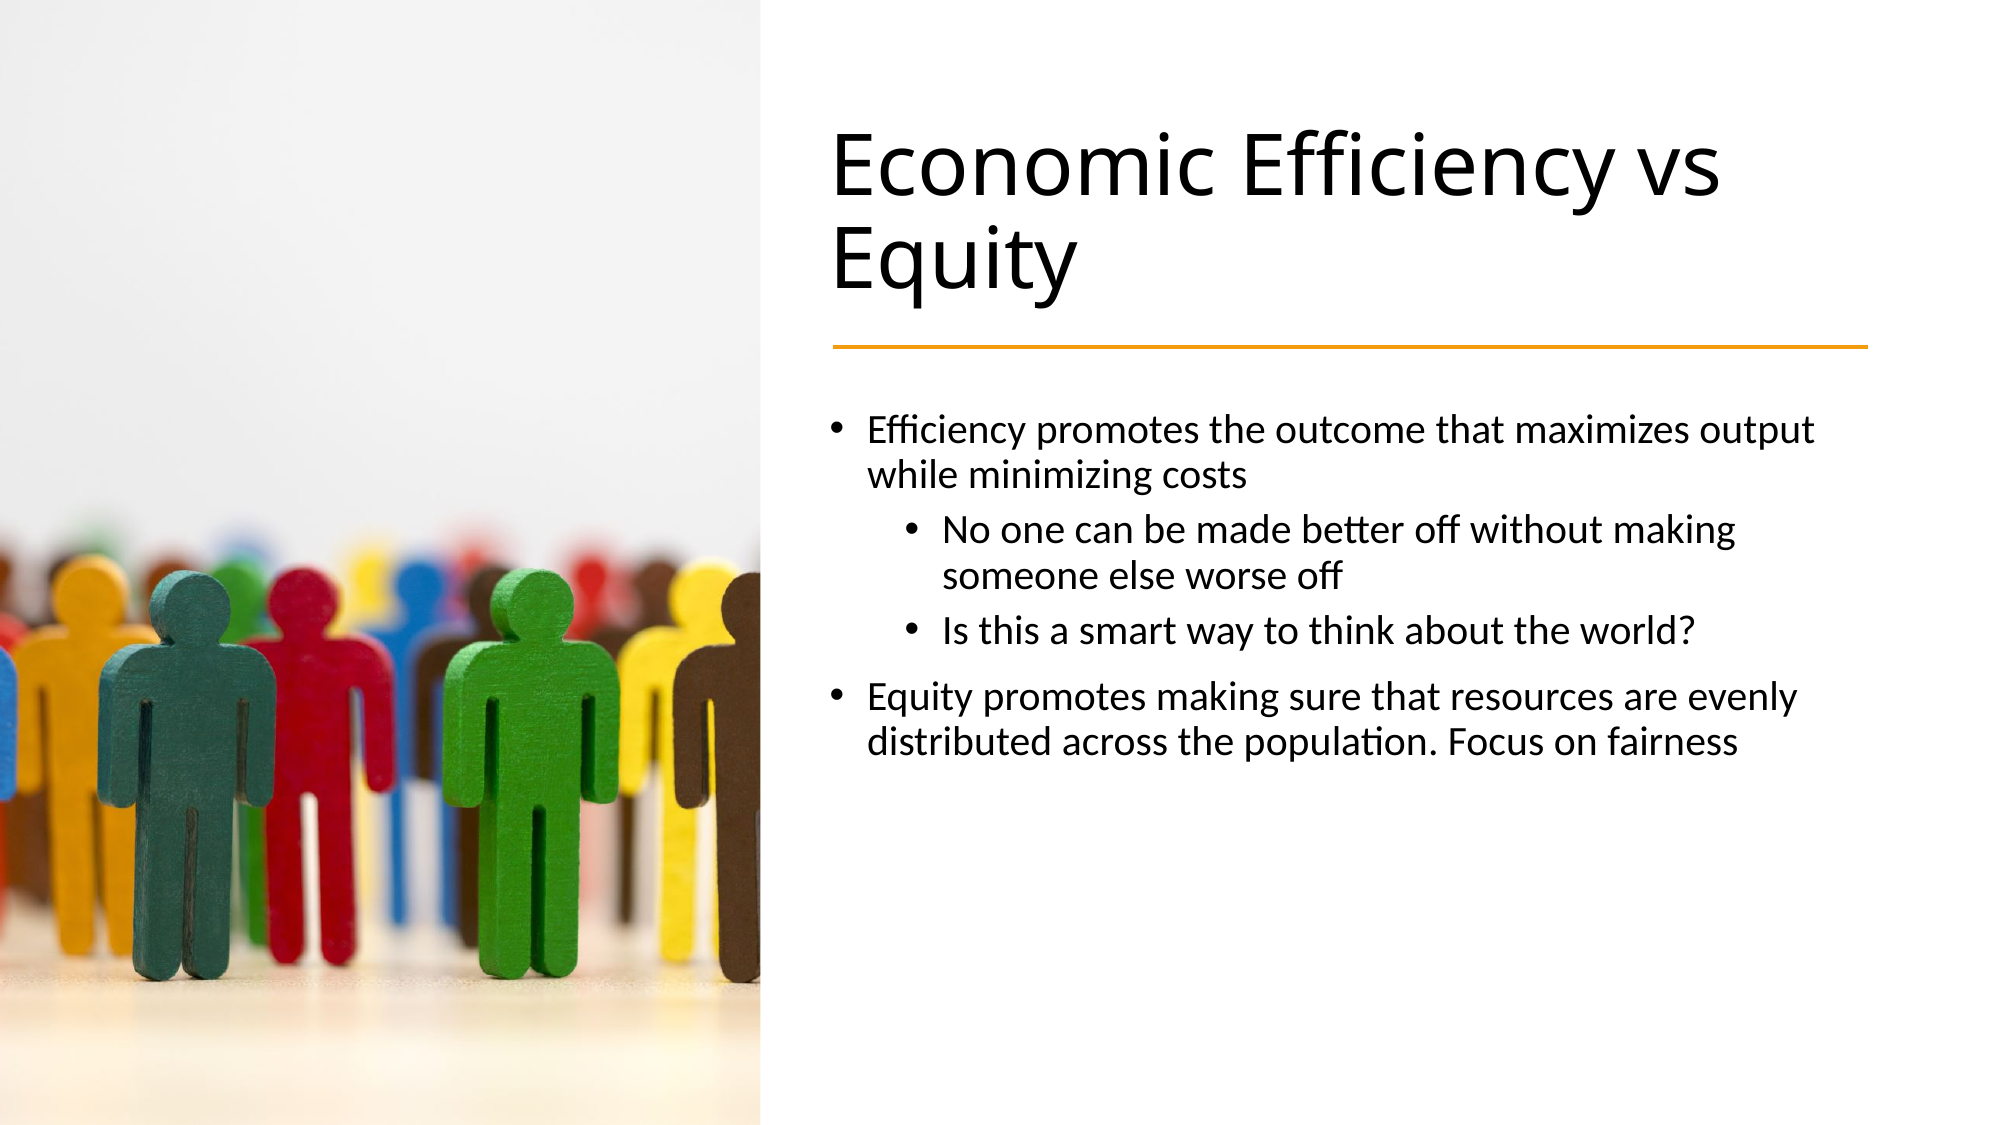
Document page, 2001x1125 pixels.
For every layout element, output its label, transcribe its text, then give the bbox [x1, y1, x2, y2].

title Economic Efficiency vs Equity [814, 103, 1895, 315]
picture [0, 0, 761, 1125]
list Efficiency promotes the outcome that maximizes output while minimizing costs No one can be made better off without making someone else worse off Is this a smart way to think about the world? Equity promotes making sure that resources are evenly distributed across the population. Focus on fairness [814, 399, 1895, 1021]
